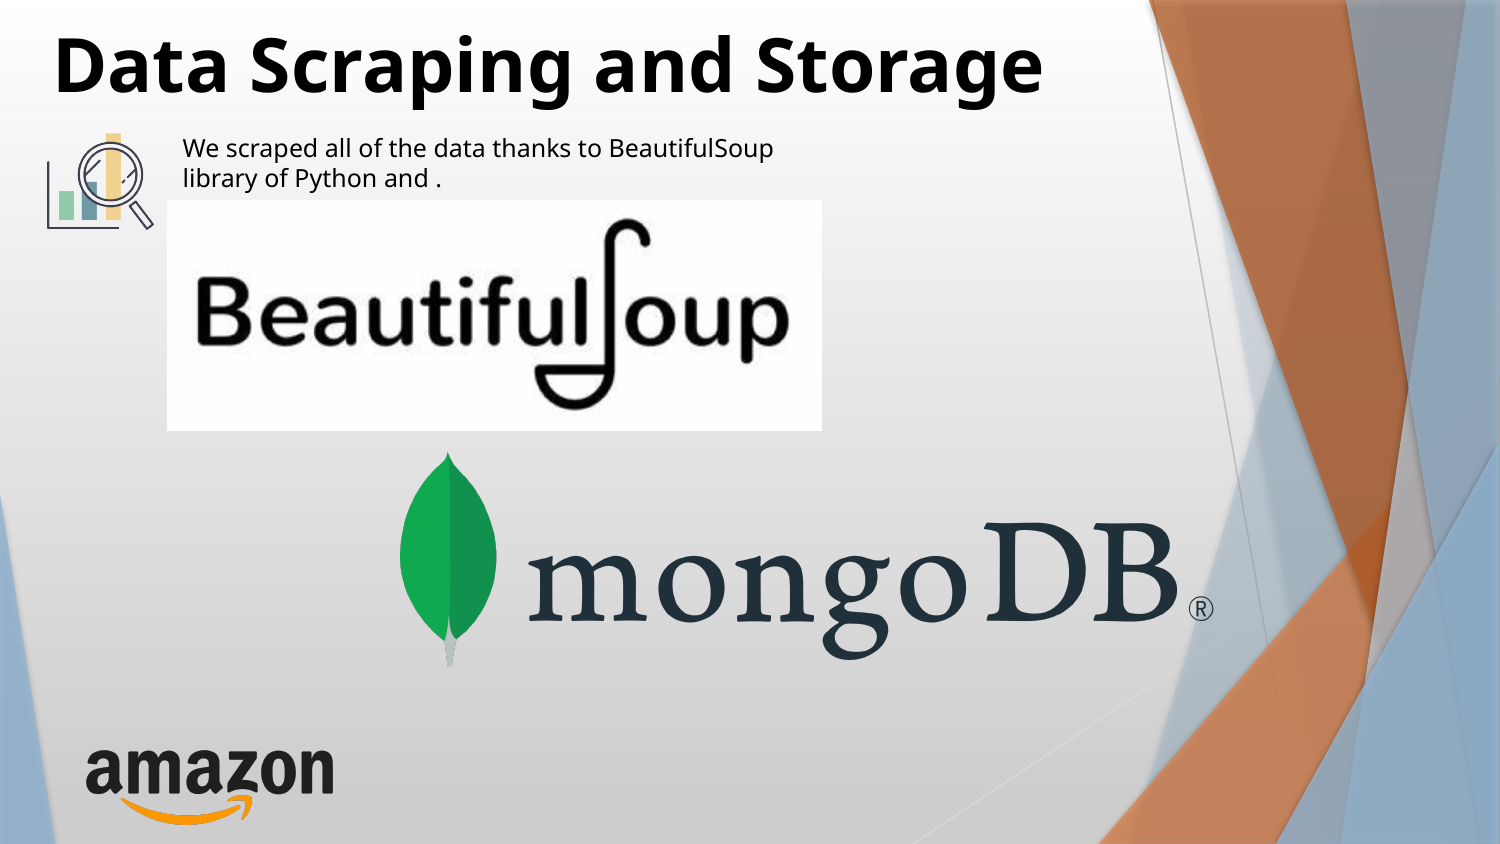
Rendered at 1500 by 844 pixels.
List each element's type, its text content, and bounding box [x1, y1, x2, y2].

picture [395, 447, 1218, 671]
text_box Data Scraping and Storage [37, 9, 1088, 115]
text_box We scraped all of the data thanks to BeautifulSoup library of Python and . [167, 125, 871, 200]
picture [86, 750, 333, 826]
picture [46, 127, 154, 235]
picture [167, 200, 822, 431]
